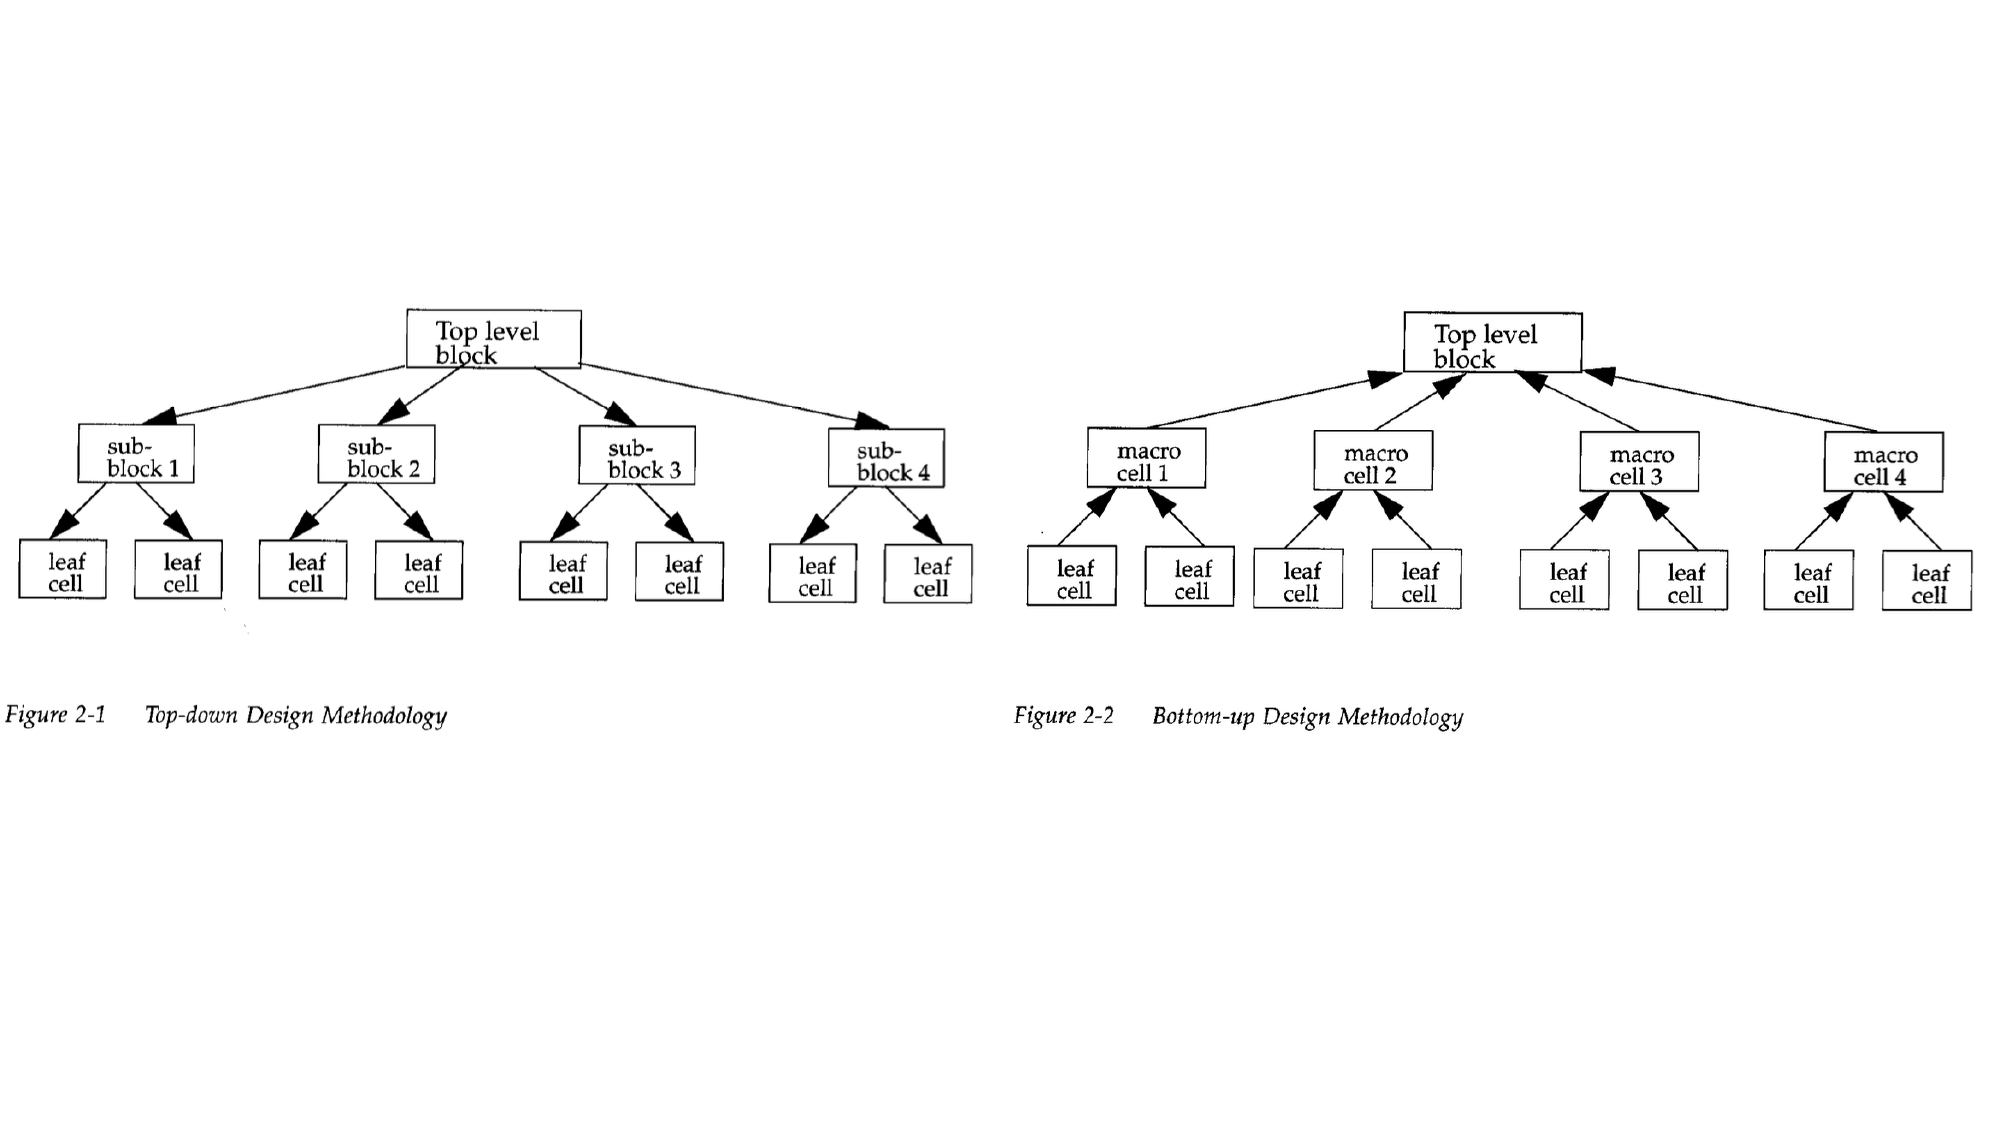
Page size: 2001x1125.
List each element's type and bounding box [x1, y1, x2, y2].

picture [999, 299, 1983, 734]
picture [0, 299, 983, 734]
